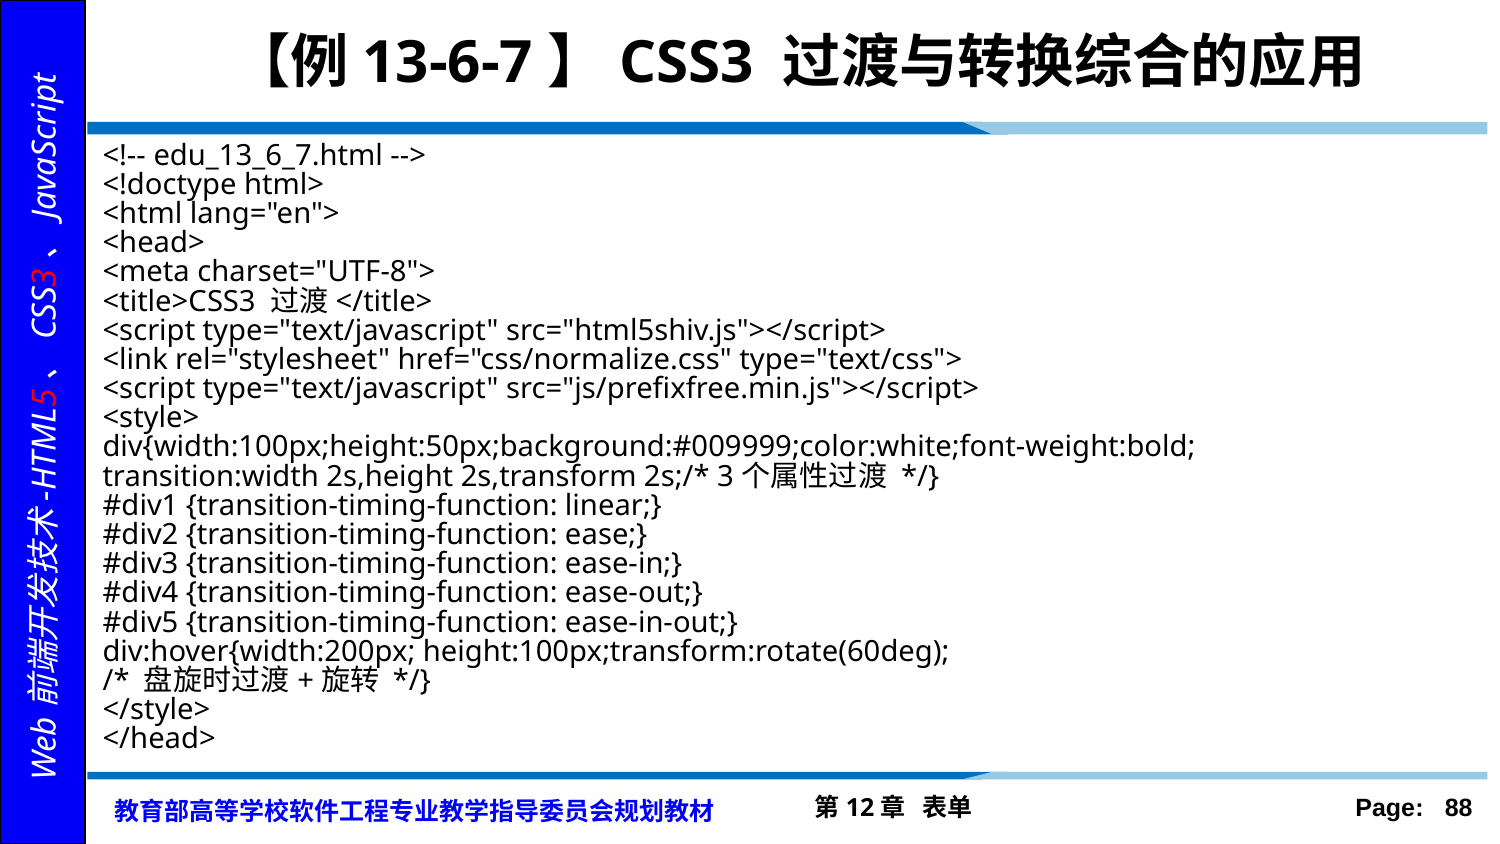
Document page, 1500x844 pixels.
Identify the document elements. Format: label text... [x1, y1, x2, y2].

list <!-- edu_13_6_7.html --> <!doctype html> <html lang="en"> <head> <meta charset="UTF-8"> <title>CSS3 过渡</title> <script type="text/javascript" src="html5shiv.js"></script> <link rel="stylesheet" href="css/normalize.css" type="text/css"> <script type="text/javascript" src="js/prefixfree.min.js"></script> <style> div{width:100px;height:50px;background:#009999;color:white;font-weight:bold; transition:width 2s,height 2s,transform 2s;/* 3个属性过渡 */} #div1 {transition-timing-function: linear;} #div2 {transition-timing-function: ease;} #div3 {transition-timing-function: ease-in;} #div4 {transition-timing-function: ease-out;} #div5 {transition-timing-function: ease-in-out;} div:hover{width:200px; height:100px;transform:rotate(60deg); /* 盘旋时过渡+旋转 */} </style> </head> [86, 133, 1484, 773]
title 【例13-6-7】CSS3 过渡与转换综合的应用 [161, 11, 1436, 106]
